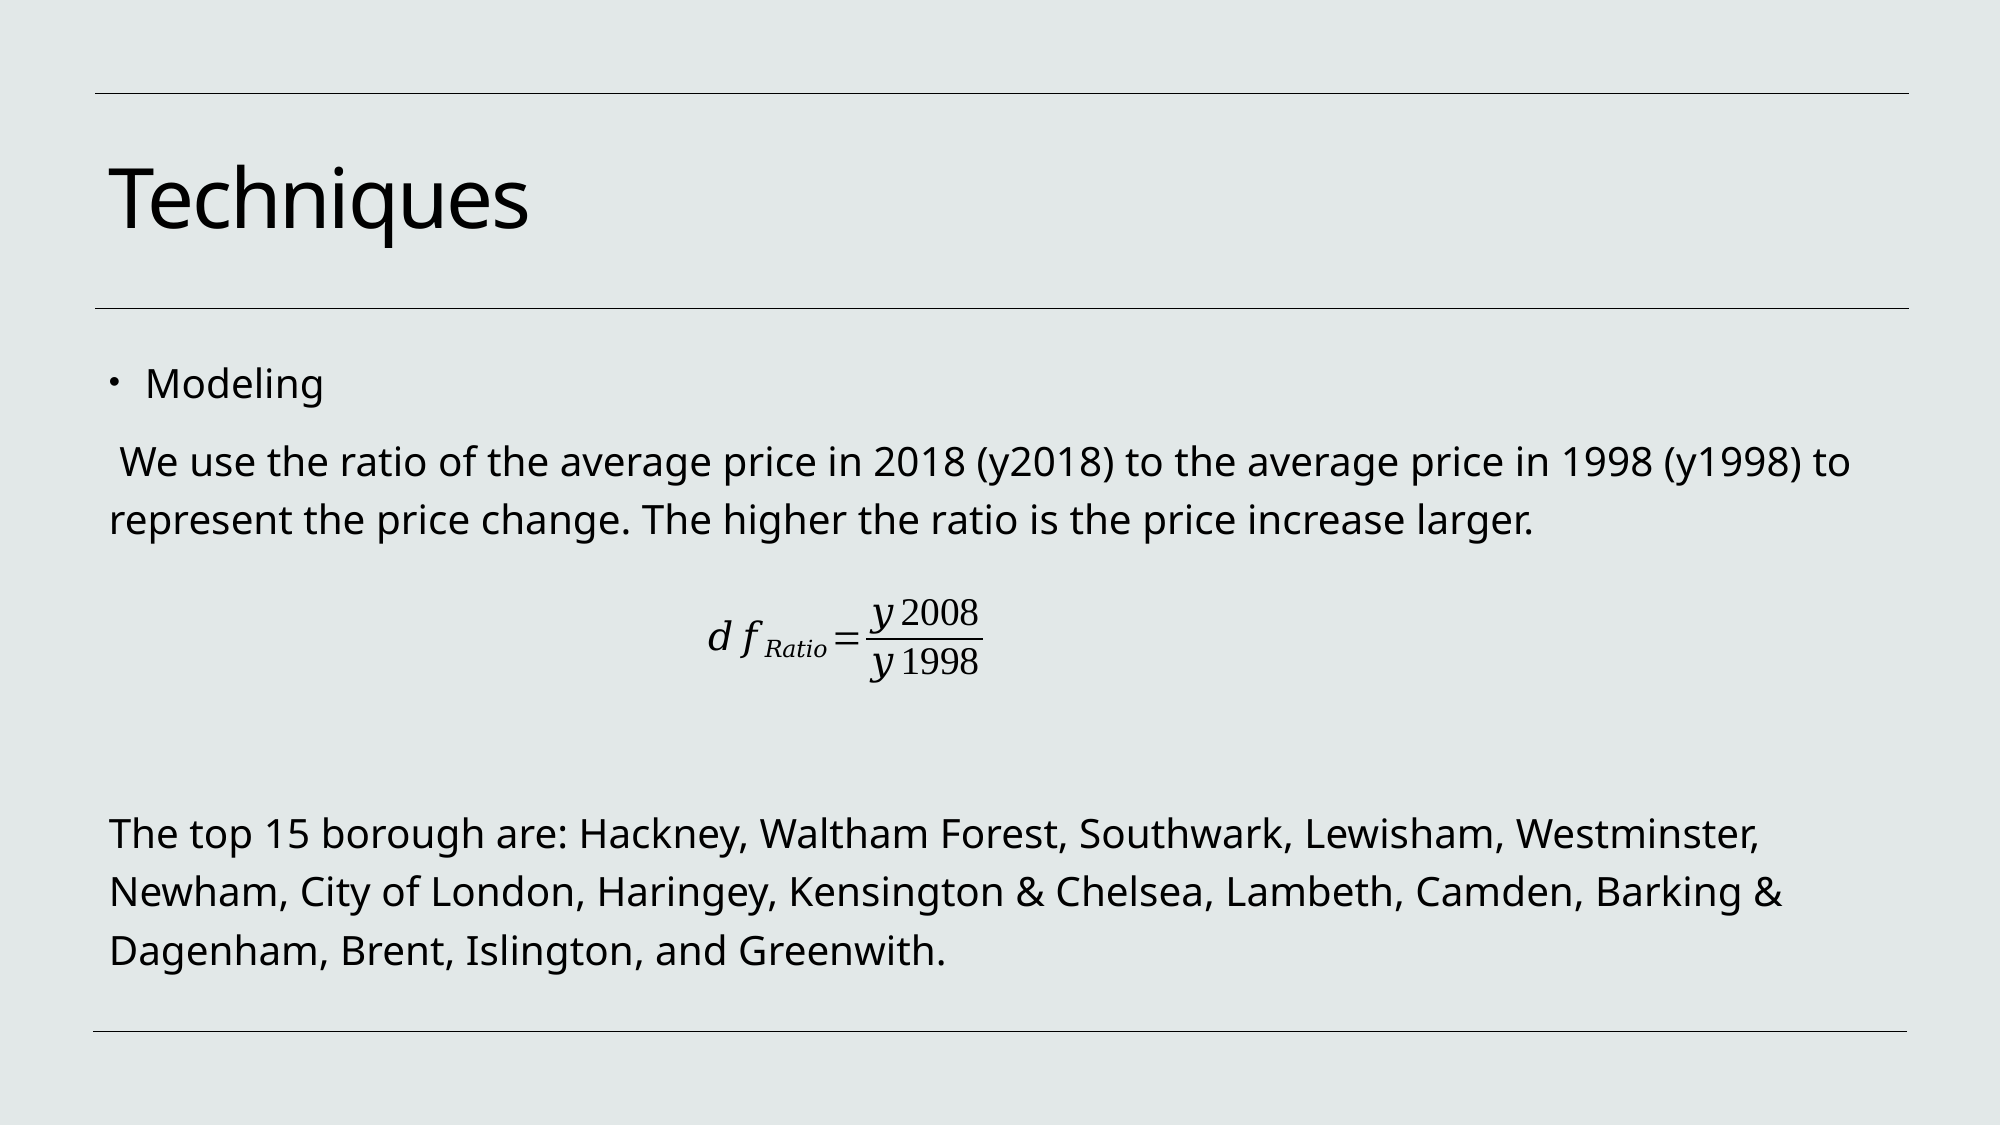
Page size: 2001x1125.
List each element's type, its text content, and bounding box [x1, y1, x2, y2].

list Modeling We use the ratio of the average price in 2018 (y2018) to the average price in 1998 (y1998) to represent the price change. The higher the ratio is the price increase larger. The top 15 borough are: Hackney, Waltham Forest, Southwark, Lewisham, Westminster, Newham, City of London, Haringey, Kensington & Chelsea, Lambeth, Camden, Barking & Dagenham, Brent, Islington, and Greenwith. [93, 340, 1953, 983]
title Techniques [93, 113, 1907, 291]
